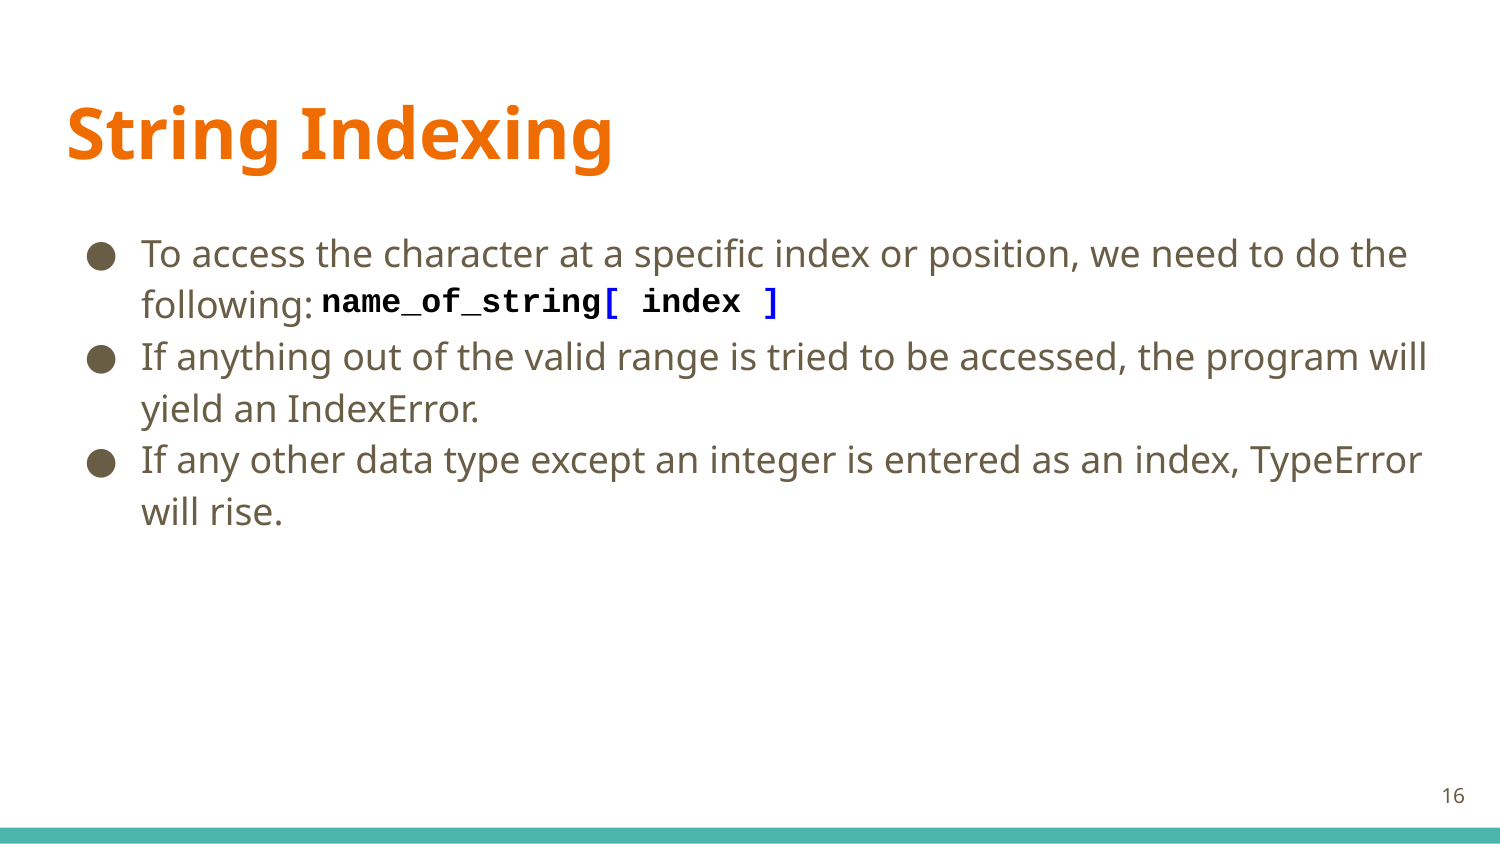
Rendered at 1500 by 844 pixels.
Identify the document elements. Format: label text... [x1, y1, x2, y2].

slide_number ‹#› [1389, 764, 1480, 830]
title String Indexing [51, 72, 1449, 189]
text_box name_of_string[ index ] [306, 263, 885, 334]
list To access the character at a specific index or position, we need to do the following: If anything out of the valid range is tried to be accessed, the program will yield an IndexError. If any other data type except an integer is entered as an index, TypeError will rise. [51, 207, 1449, 750]
